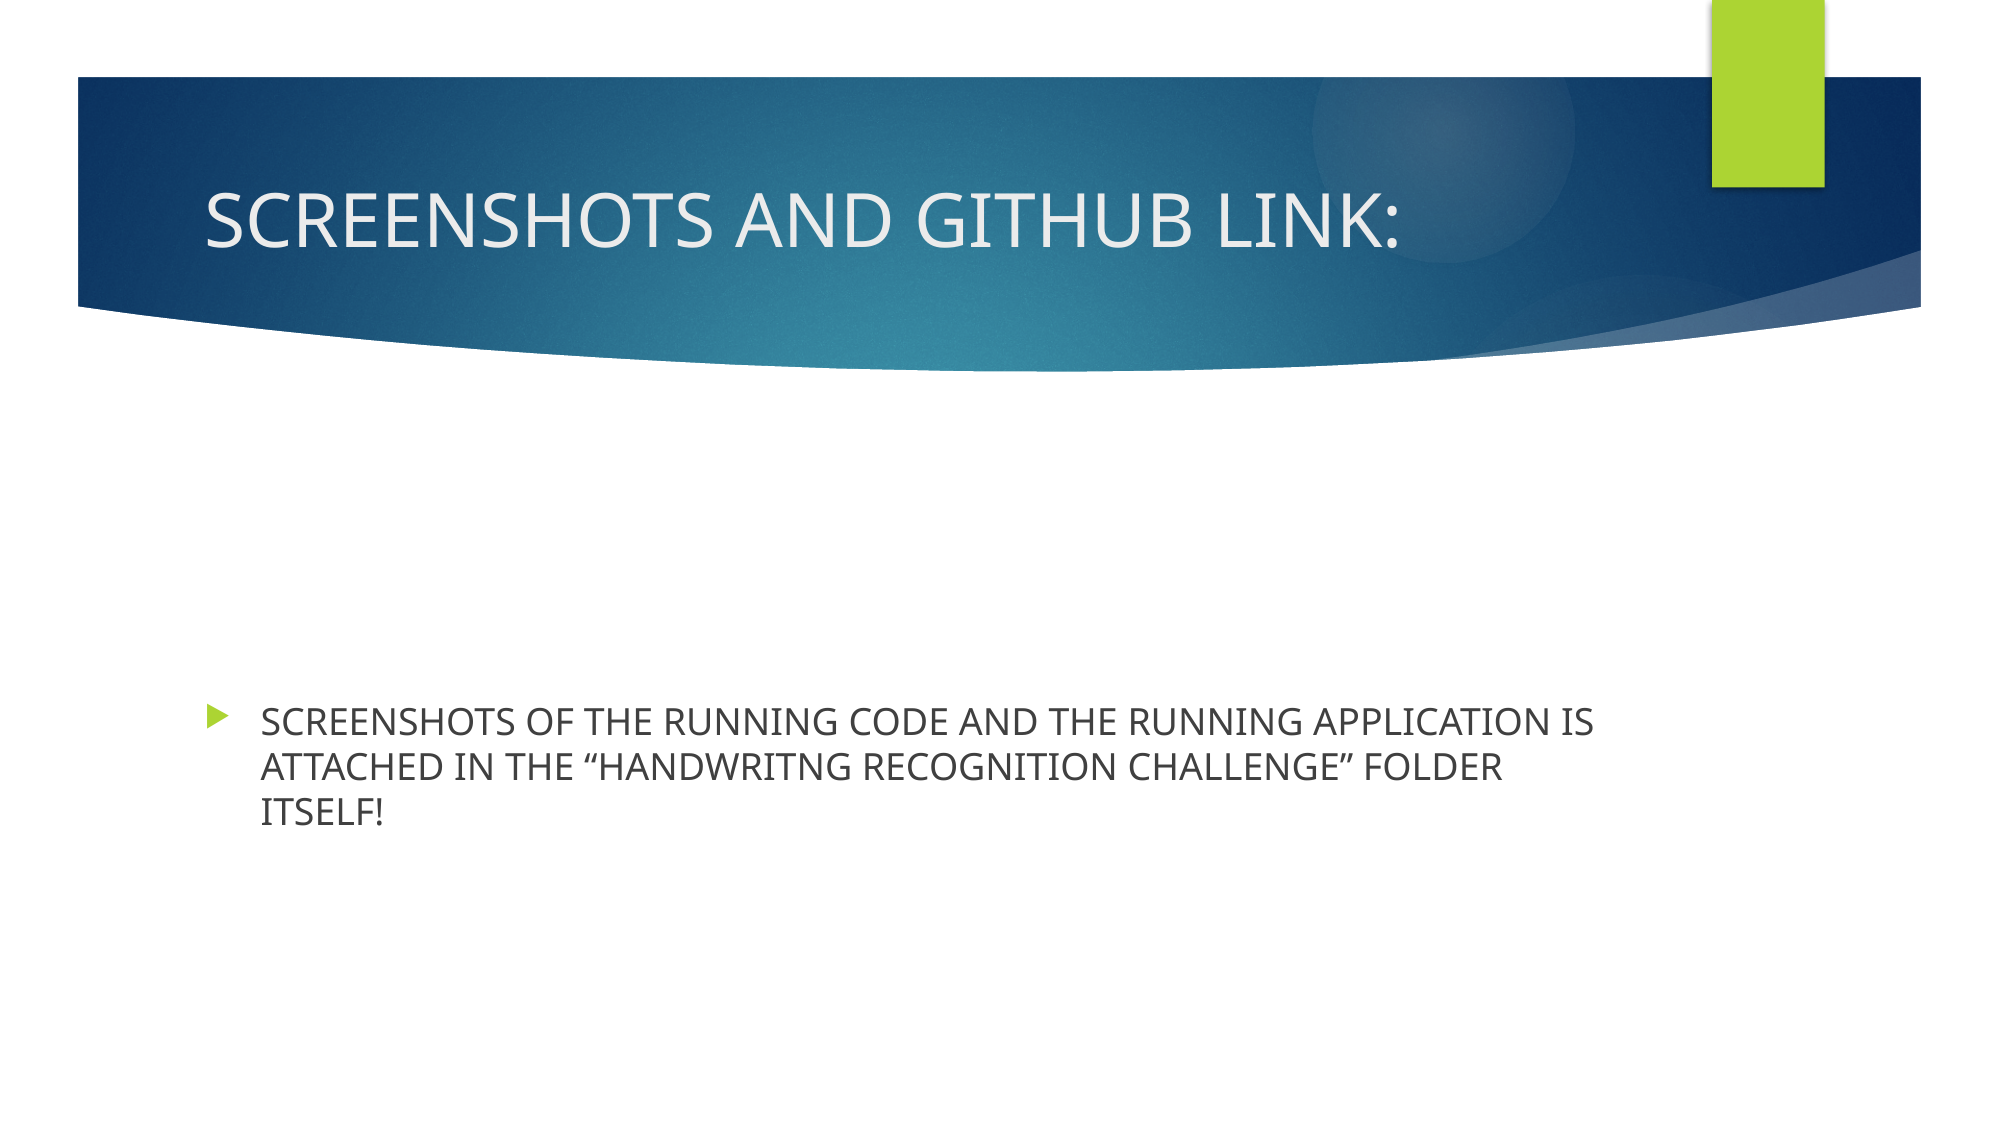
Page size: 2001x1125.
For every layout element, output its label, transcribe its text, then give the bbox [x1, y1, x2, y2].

list SCREENSHOTS OF THE RUNNING CODE AND THE RUNNING APPLICATION IS ATTACHED IN THE “HANDWRITNG RECOGNITION CHALLENGE” FOLDER ITSELF! [189, 427, 1627, 988]
title SCREENSHOTS AND GITHUB LINK: [189, 159, 1627, 276]
